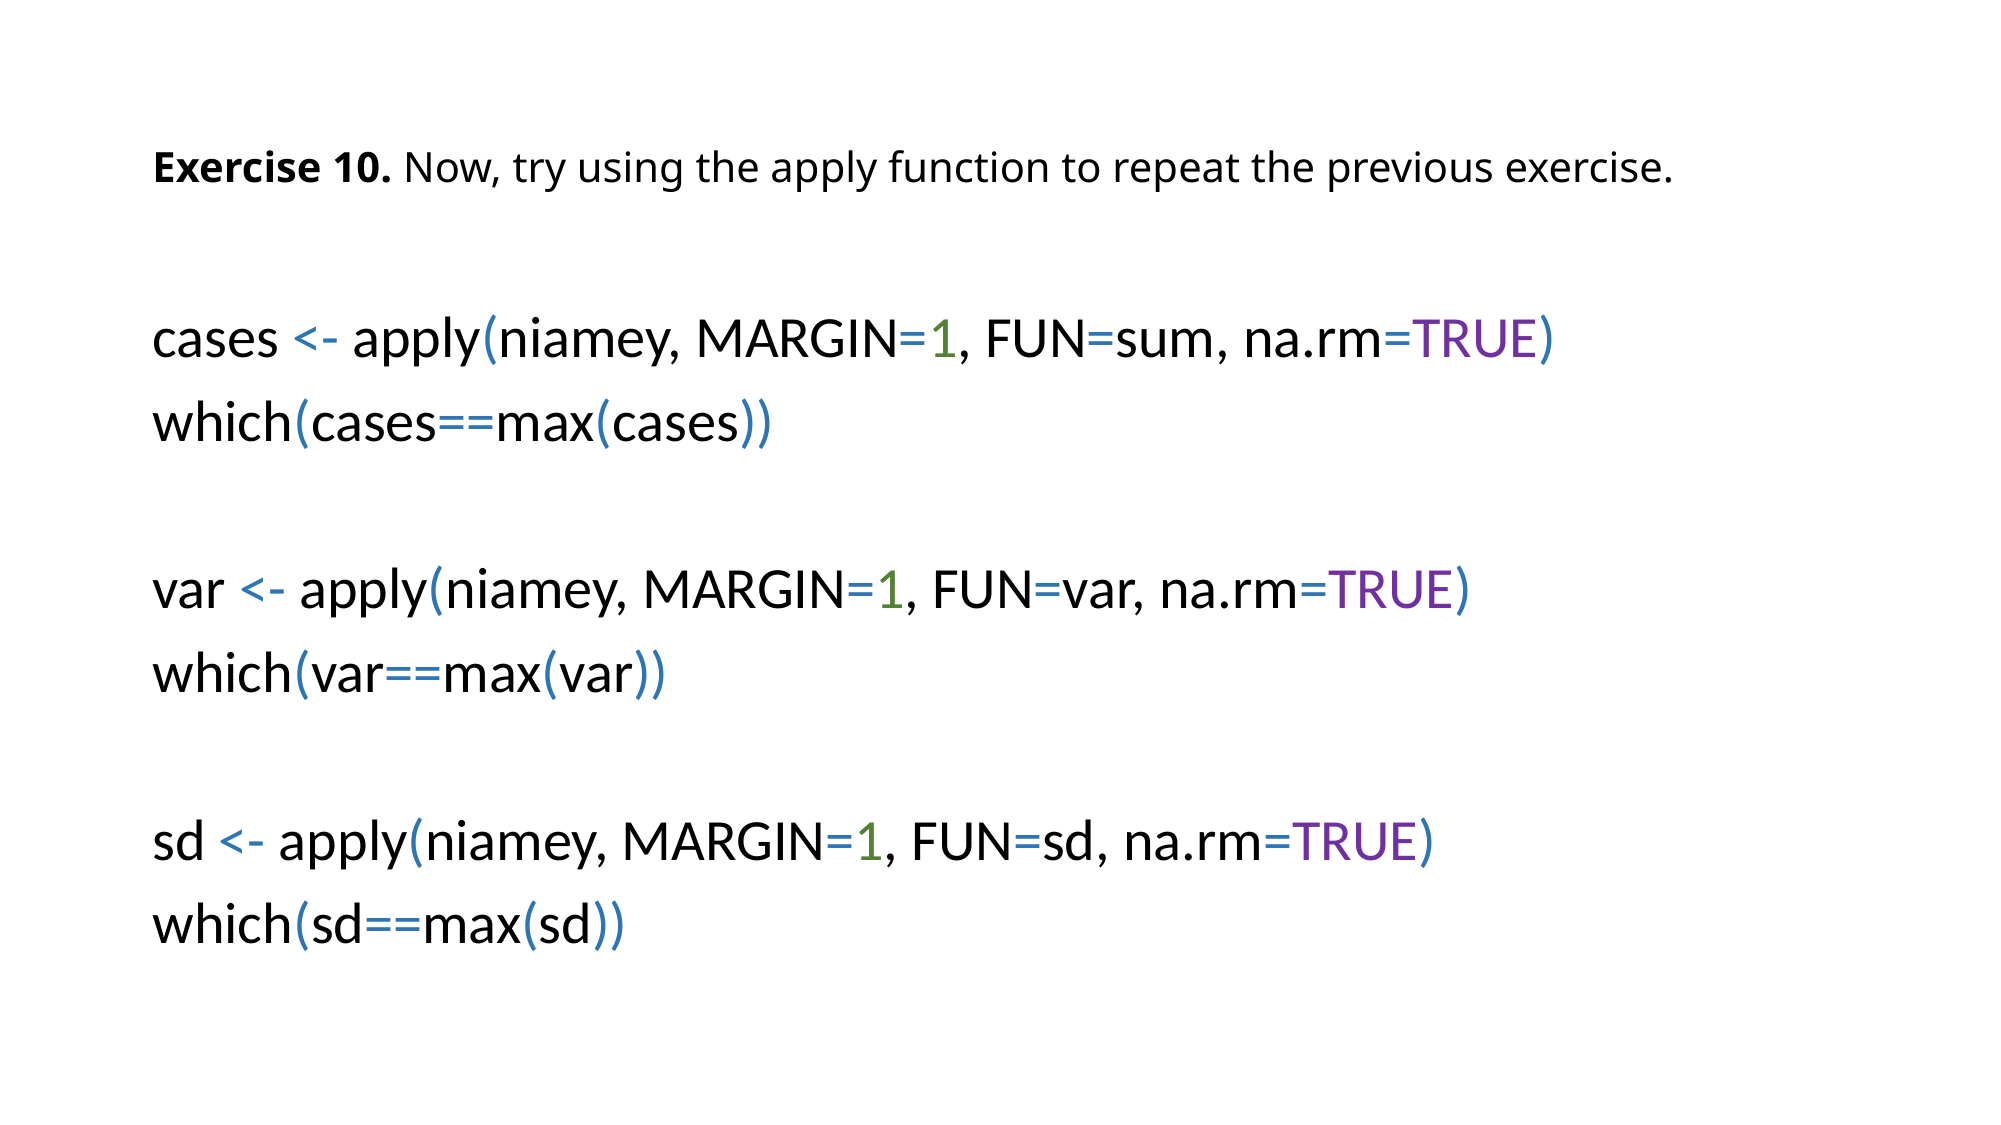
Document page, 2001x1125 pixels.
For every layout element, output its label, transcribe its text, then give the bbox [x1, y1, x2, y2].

list cases <- apply(niamey, MARGIN=1, FUN=sum, na.rm=TRUE) which(cases==max(cases)) var <- apply(niamey, MARGIN=1, FUN=var, na.rm=TRUE) which(var==max(var)) sd <- apply(niamey, MARGIN=1, FUN=sd, na.rm=TRUE) which(sd==max(sd)) [137, 299, 1863, 1014]
title Exercise 10. Now, try using the apply function to repeat the previous exercise. [137, 59, 1863, 278]
